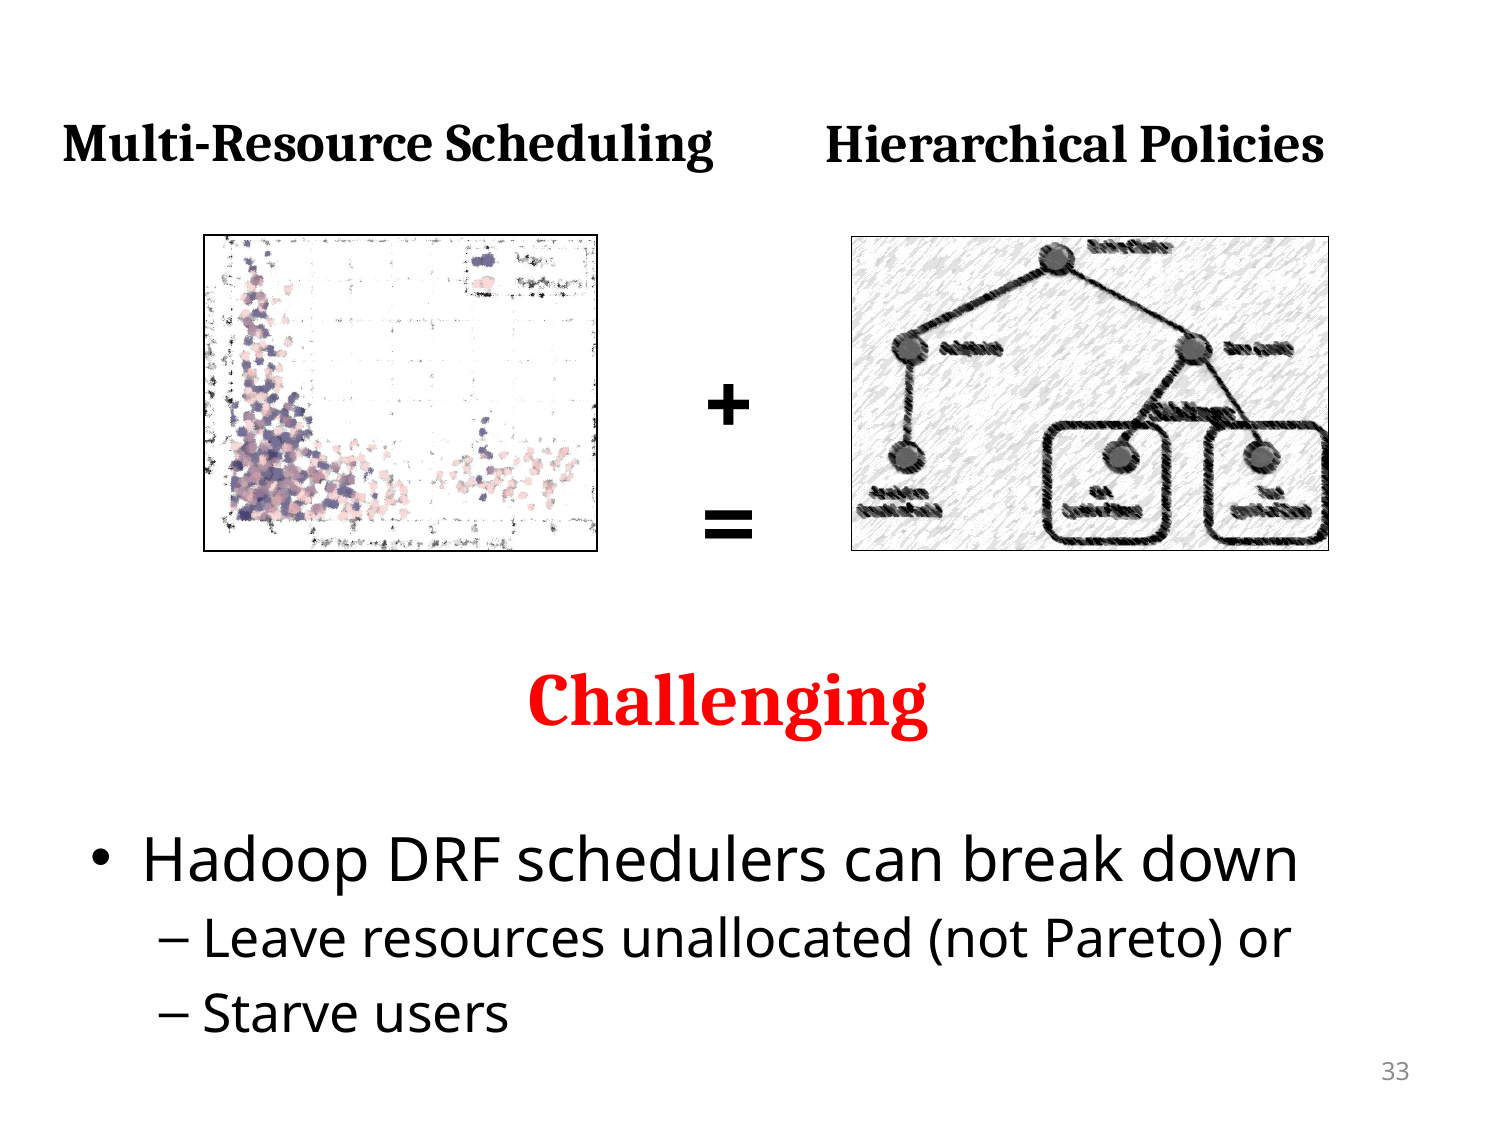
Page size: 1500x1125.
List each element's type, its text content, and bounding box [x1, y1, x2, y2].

slide_number 33 [1074, 1042, 1425, 1103]
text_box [47, 99, 756, 551]
list Hadoop DRF schedulers can break down Leave resources unallocated (not Pareto) or Starve users [75, 812, 1425, 1055]
title Challenging [53, 601, 1404, 789]
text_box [810, 100, 1500, 551]
text_box + = [684, 325, 771, 581]
